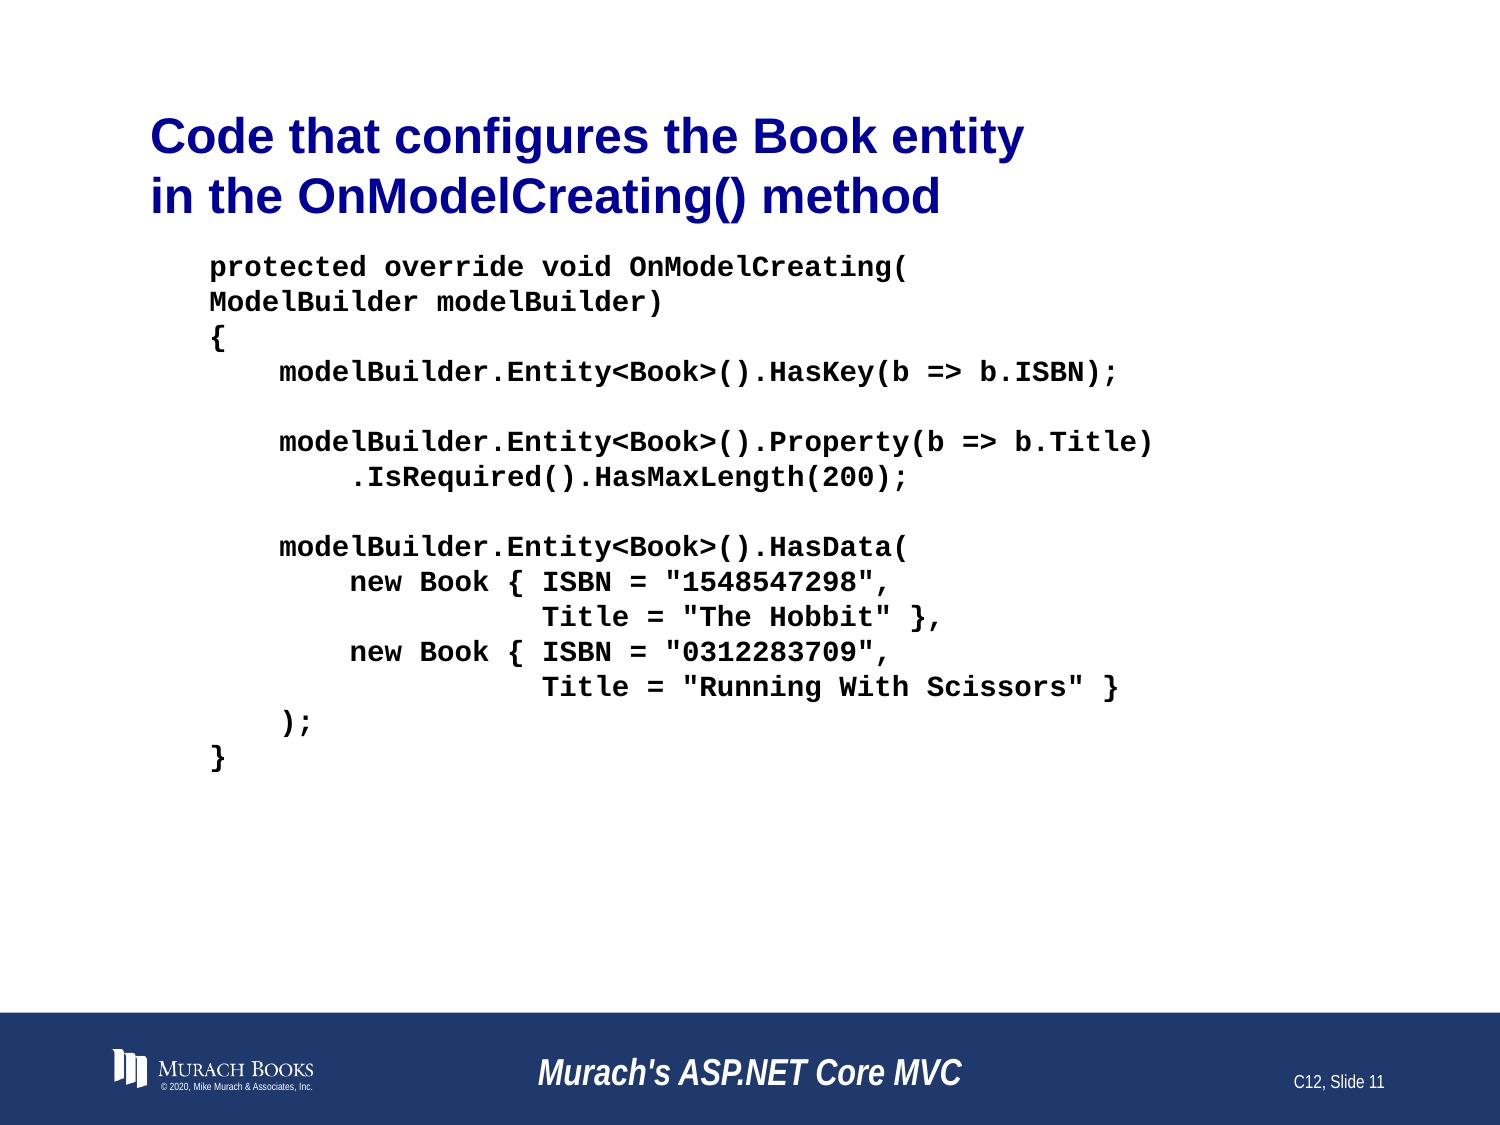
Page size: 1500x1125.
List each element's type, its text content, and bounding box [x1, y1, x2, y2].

footer © 2020, Mike Murach & Associates, Inc. [12, 1025, 463, 1100]
slide_number Murach's ASP.NET Core MVC [463, 1025, 1050, 1100]
list protected override void OnModelCreating( ModelBuilder modelBuilder) { modelBuilder.Entity<Book>().HasKey(b => b.ISBN); modelBuilder.Entity<Book>().Property(b => b.Title) .IsRequired().HasMaxLength(200); modelBuilder.Entity<Book>().HasData( new Book { ISBN = "1548547298", Title = "The Hobbit" }, new Book { ISBN = "0312283709", Title = "Running With Scissors" } ); } [137, 239, 1350, 978]
slide_number C12, Slide 11 [1087, 1025, 1400, 1100]
title Code that configures the Book entity in the OnModelCreating() method [150, 102, 1350, 224]
